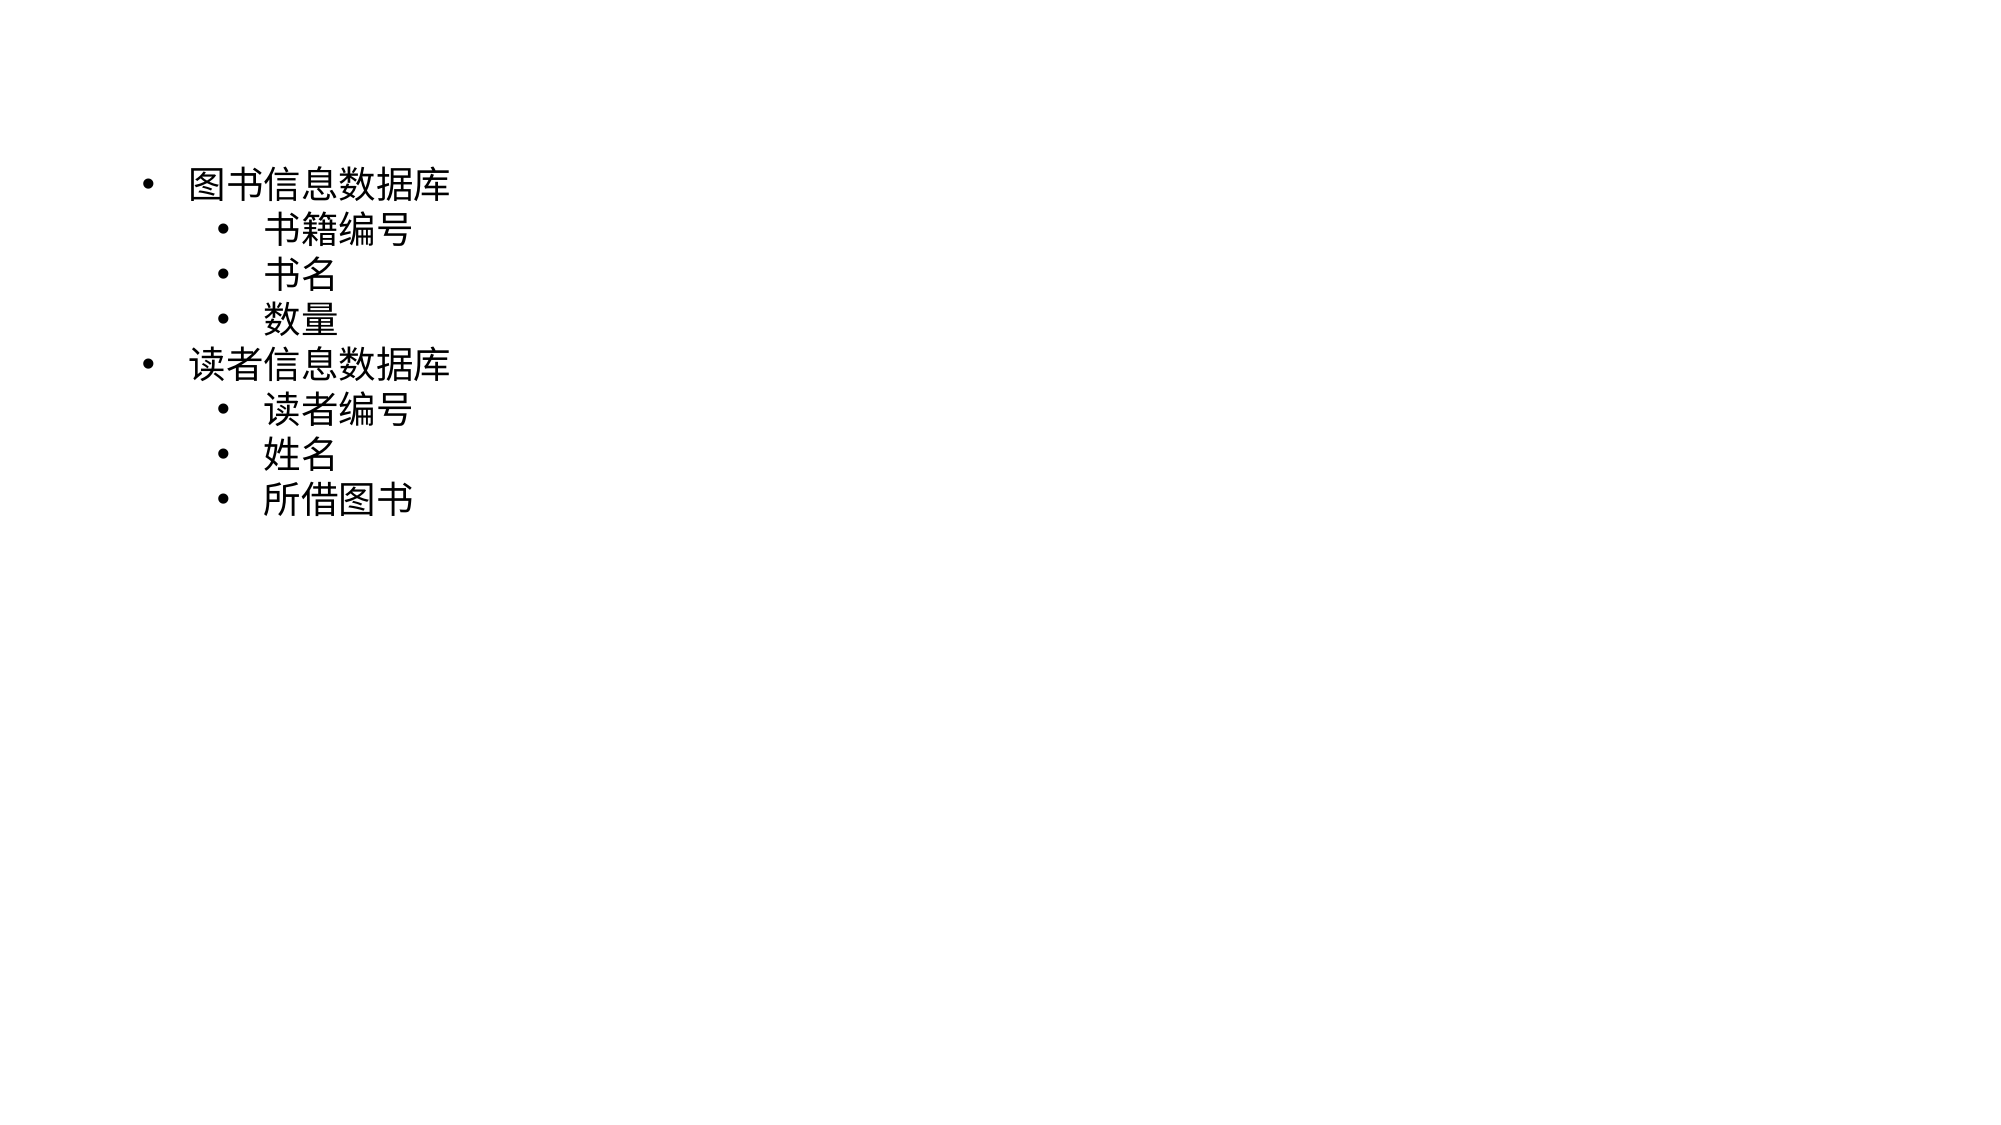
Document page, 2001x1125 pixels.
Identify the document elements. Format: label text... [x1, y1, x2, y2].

text_box 图书信息数据库 书籍编号 书名 数量 读者信息数据库 读者编号 姓名 所借图书 [127, 153, 1476, 528]
